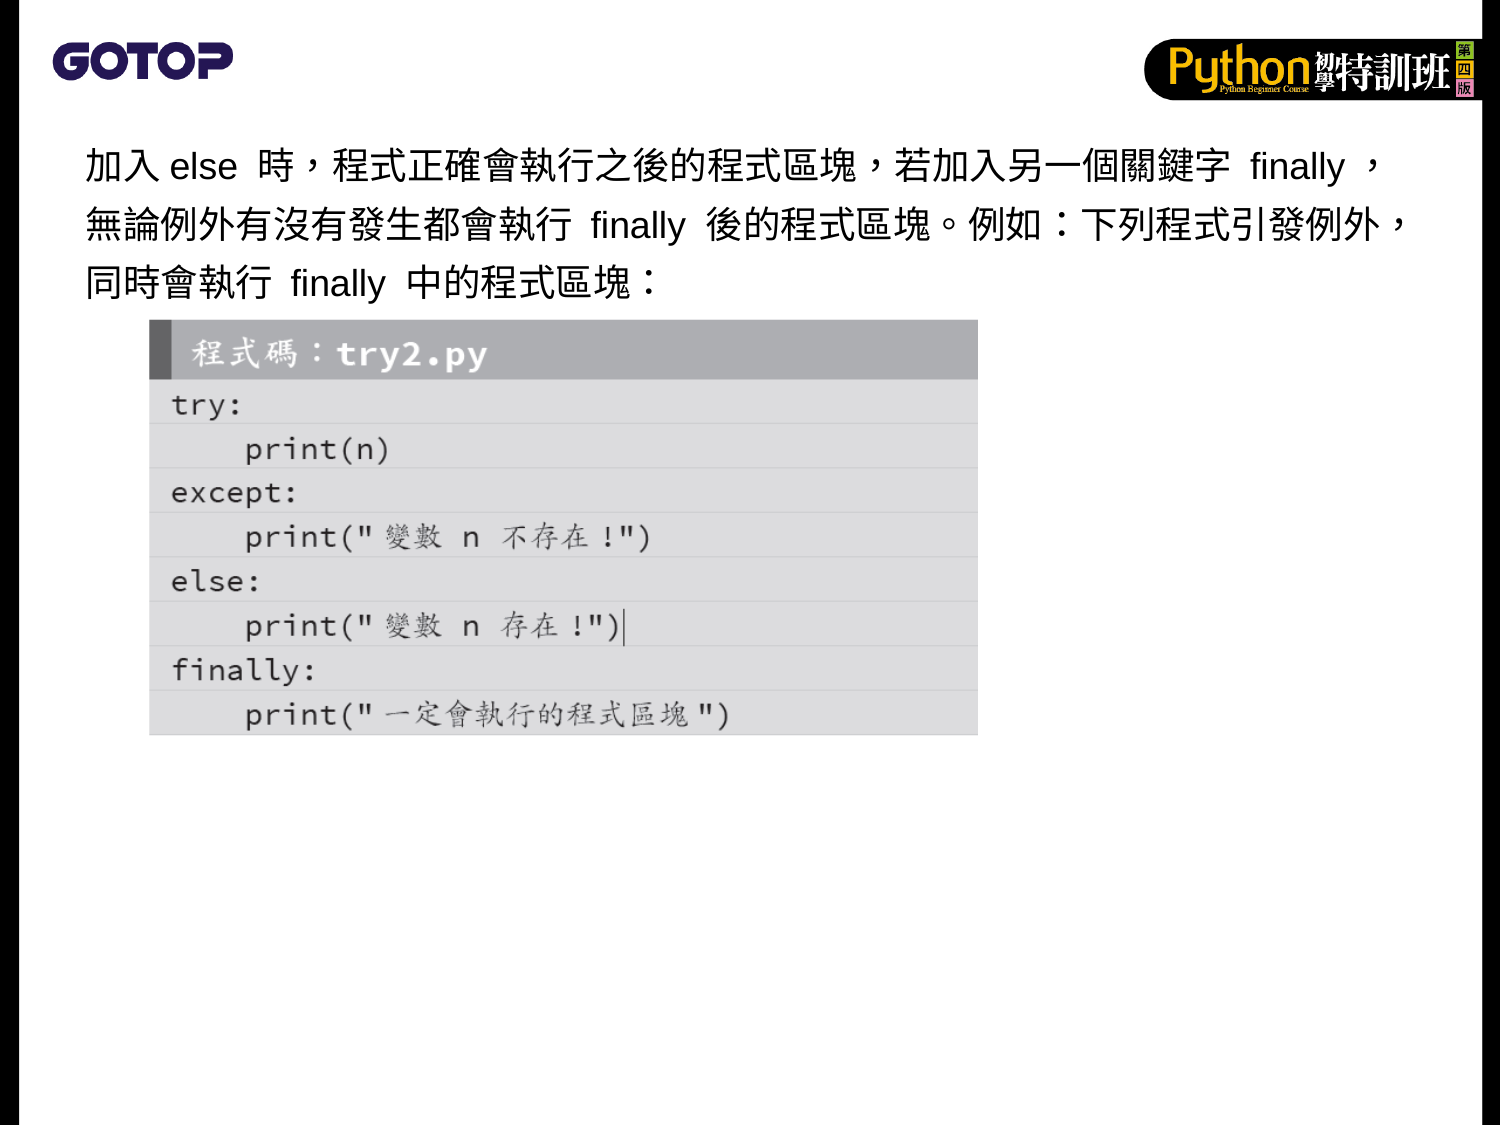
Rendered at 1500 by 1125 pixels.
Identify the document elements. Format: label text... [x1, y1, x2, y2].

list 加入else 時，程式正確會執行之後的程式區塊，若加入另一個關鍵字 finally，無論例外有沒有發生都會執行 finally 後的程式區塊。例如：下列程式引發例外，同時會執行 finally 中的程式區塊： [70, 121, 1430, 1067]
picture [0, 0, 1500, 1125]
